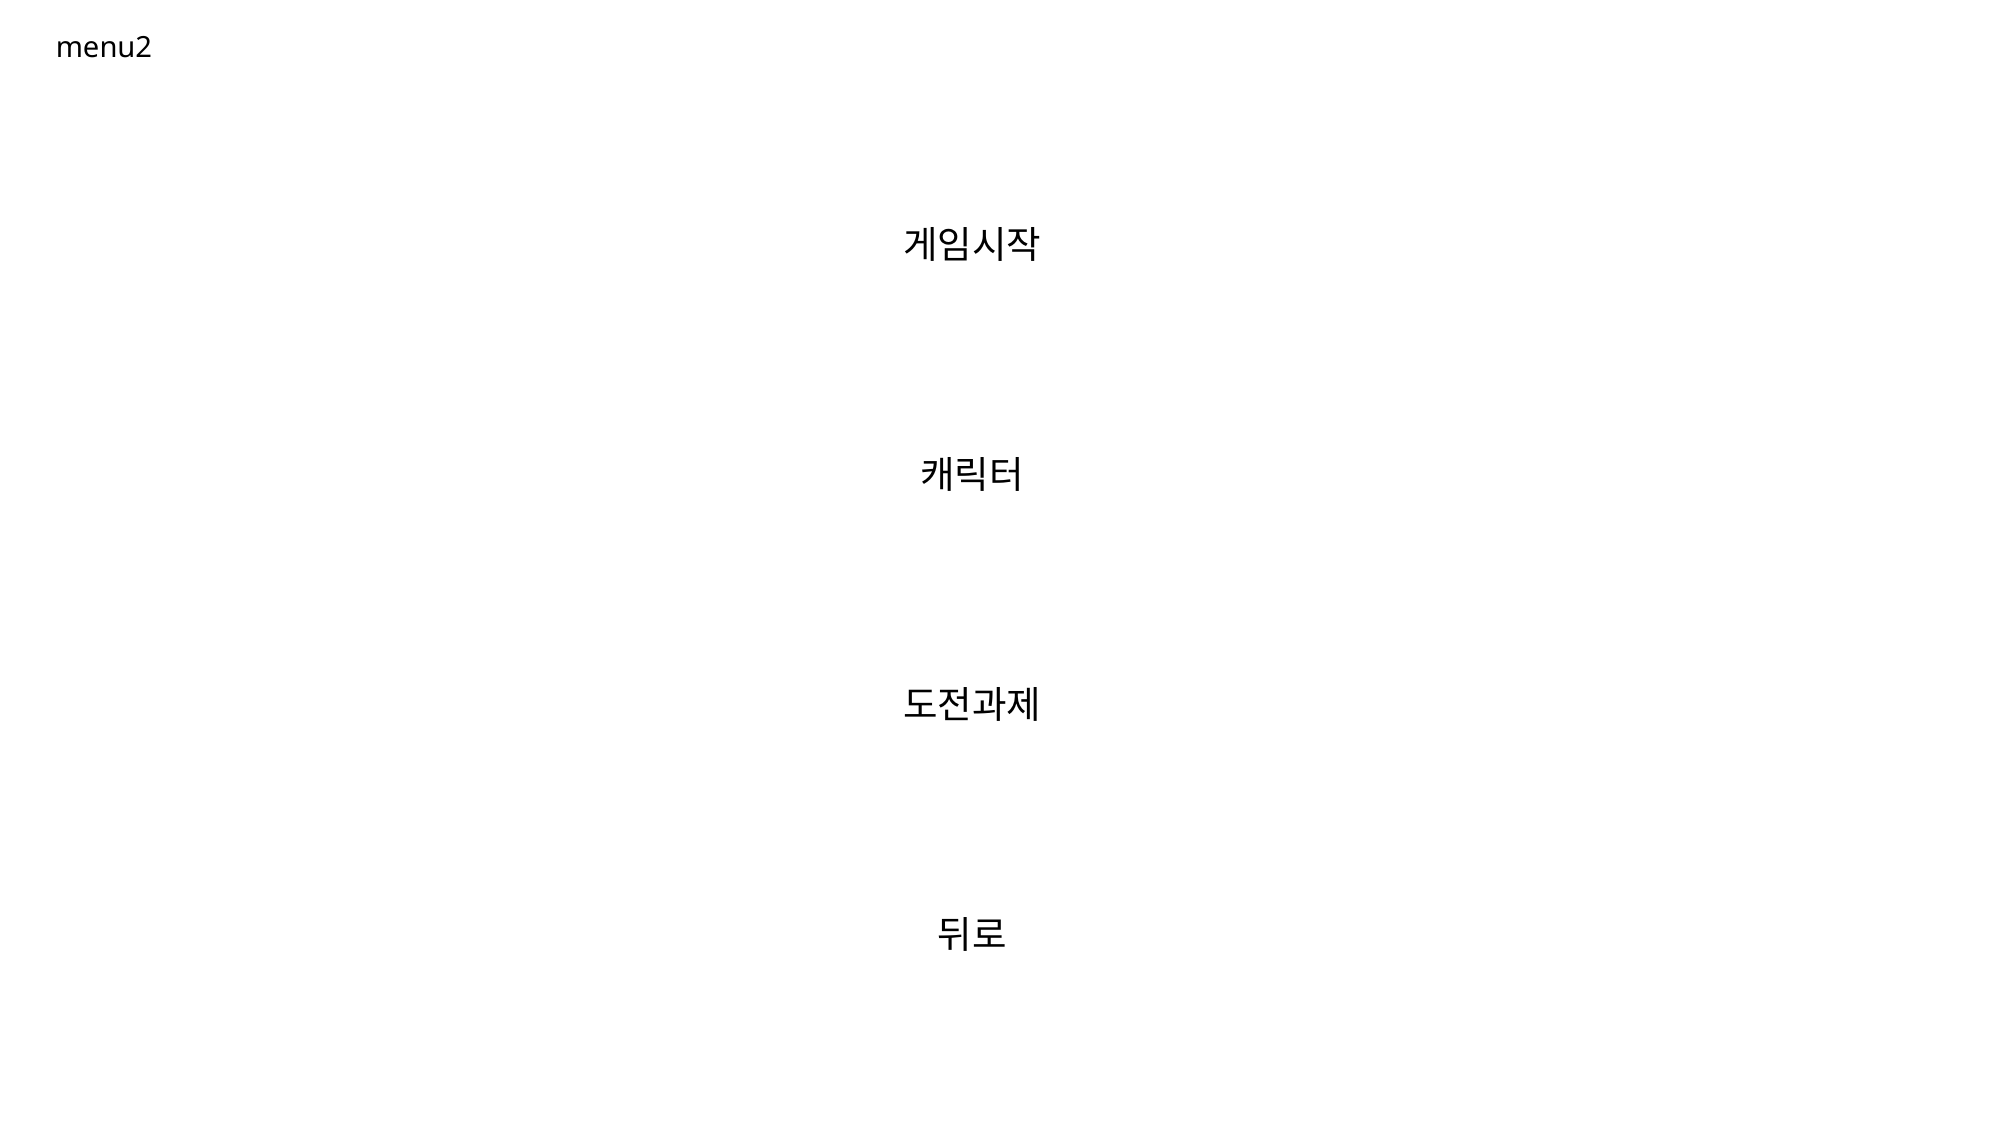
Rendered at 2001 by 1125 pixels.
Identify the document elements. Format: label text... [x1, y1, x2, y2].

text_box 뒤로 [922, 903, 1022, 964]
text_box 도전과제 [888, 673, 1057, 734]
text_box menu2 [41, 20, 185, 71]
text_box 캐릭터 [905, 444, 1040, 504]
text_box 게임시작 [888, 214, 1057, 274]
